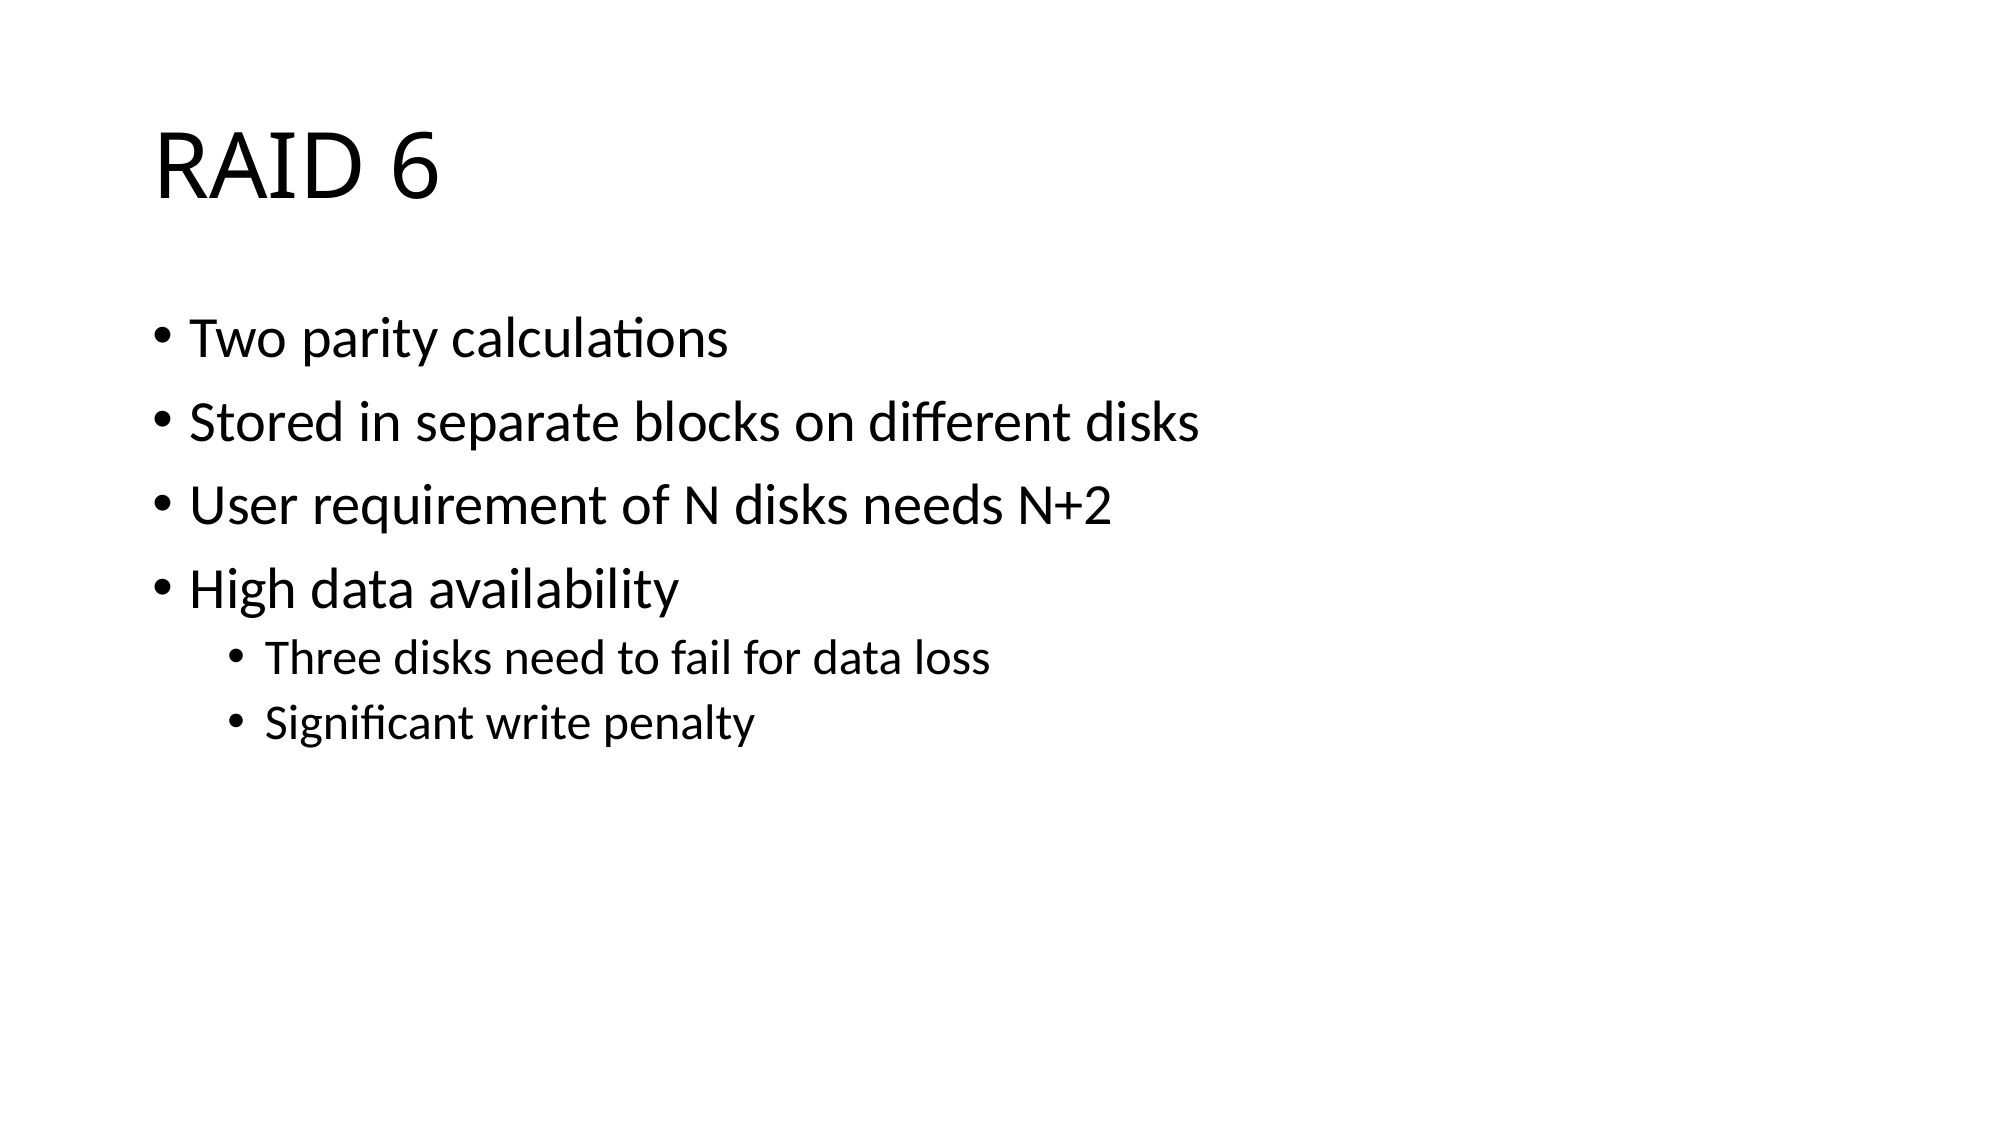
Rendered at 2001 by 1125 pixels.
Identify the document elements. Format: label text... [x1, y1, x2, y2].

list Two parity calculations Stored in separate blocks on different disks User requirement of N disks needs N+2 High data availability Three disks need to fail for data loss Significant write penalty [137, 299, 1863, 1014]
title RAID 6 [137, 59, 1863, 278]
